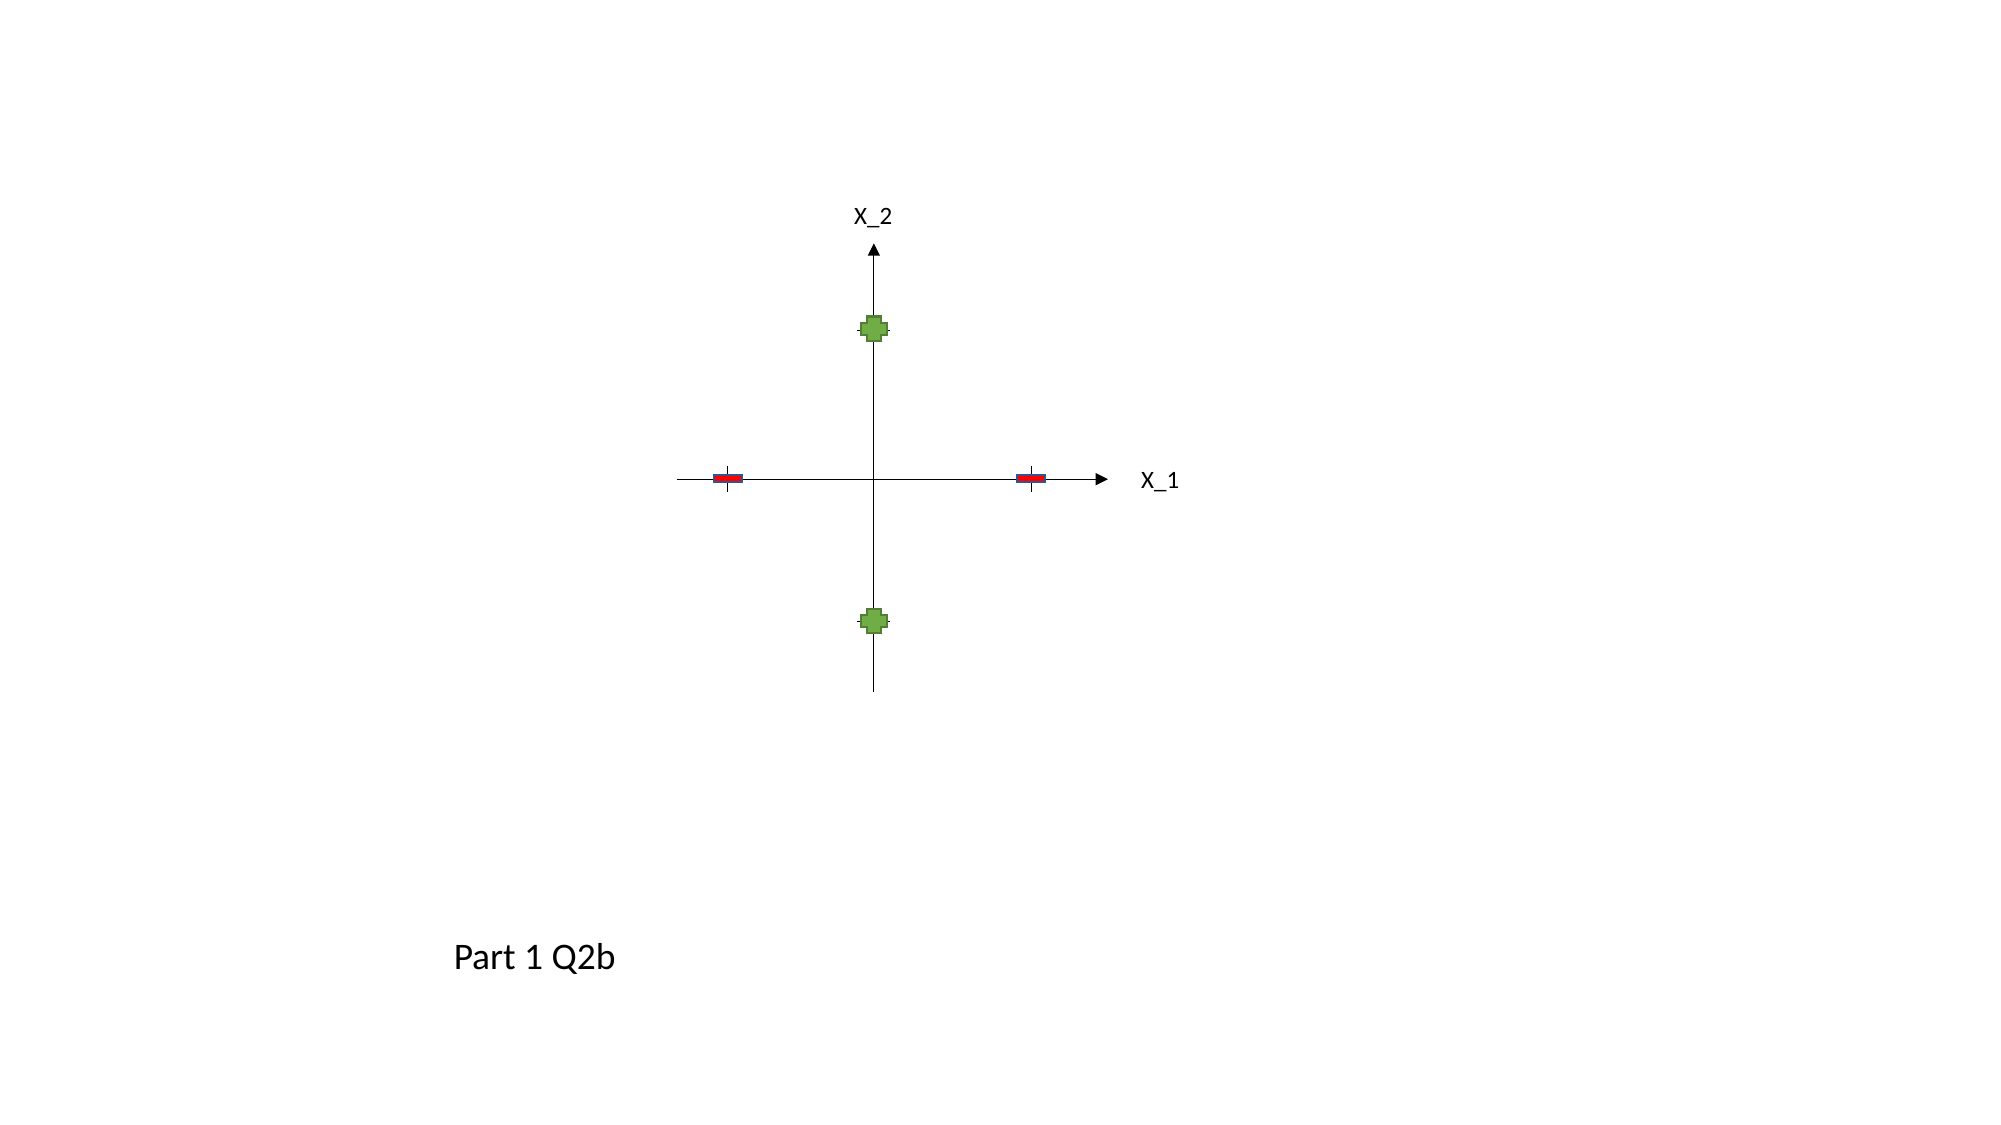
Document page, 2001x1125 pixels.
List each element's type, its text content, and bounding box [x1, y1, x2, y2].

text_box [874, 331, 888, 342]
text_box [1032, 474, 1046, 479]
text_box [860, 622, 873, 634]
text_box [874, 315, 888, 330]
text_box [874, 608, 888, 621]
text_box [860, 331, 873, 342]
text_box Part 1 Q2b [439, 925, 899, 985]
text_box [728, 474, 743, 479]
text_box [874, 622, 888, 634]
text_box X_2 [839, 192, 908, 238]
text_box [860, 608, 873, 621]
text_box [713, 474, 727, 479]
text_box X_1 [1126, 455, 1195, 501]
text_box [1016, 474, 1031, 479]
text_box [860, 315, 873, 330]
